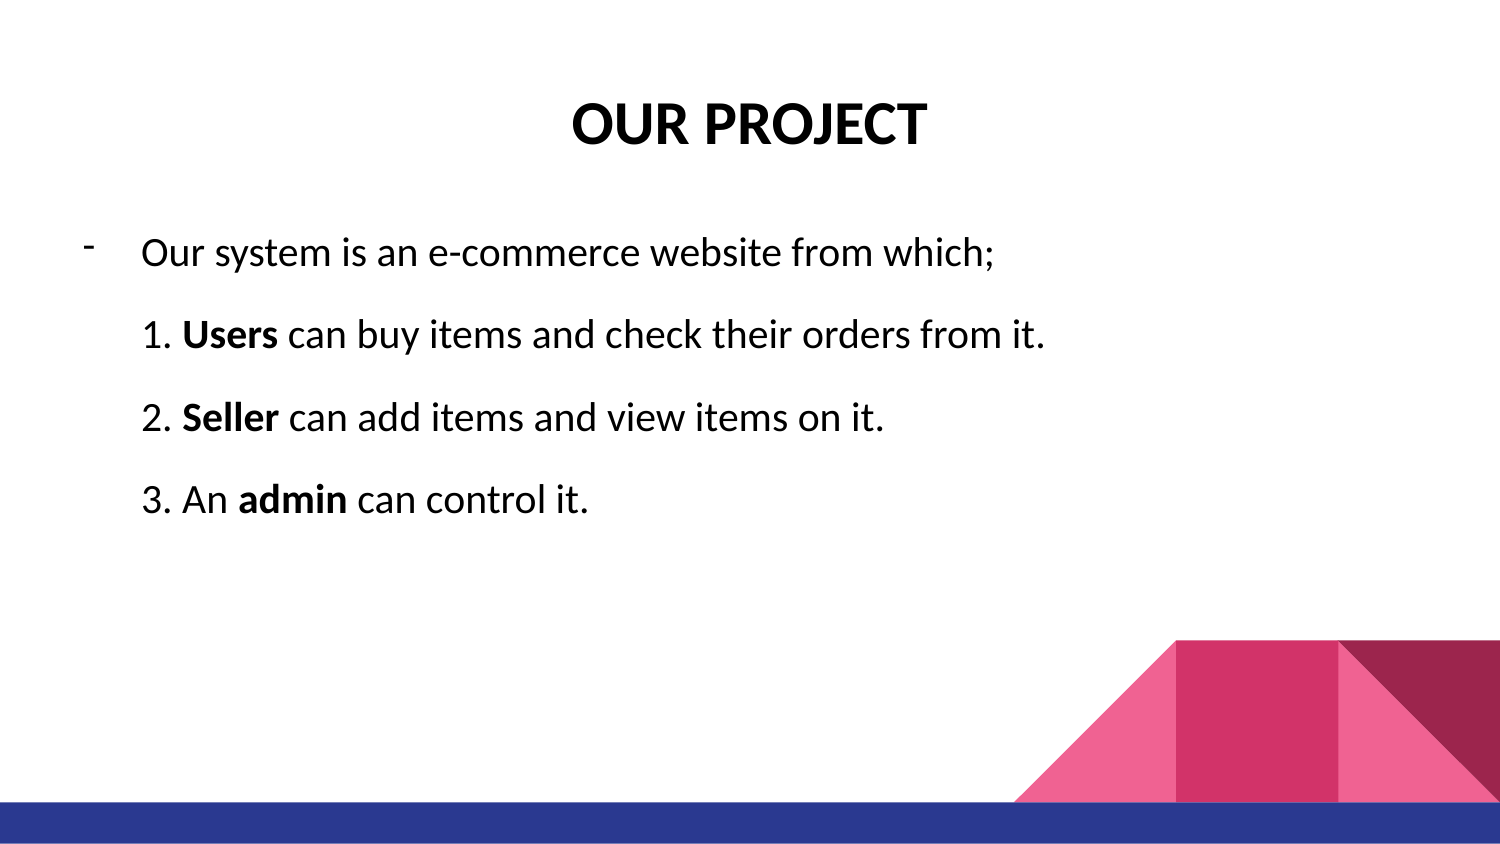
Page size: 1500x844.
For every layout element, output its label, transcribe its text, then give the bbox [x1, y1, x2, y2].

list Our system is an e-commerce website from which; 1. Users can buy items and check their orders from it. 2. Seller can add items and view items on it. 3. An admin can control it. [51, 201, 1449, 750]
title OUR PROJECT [51, 67, 1449, 167]
